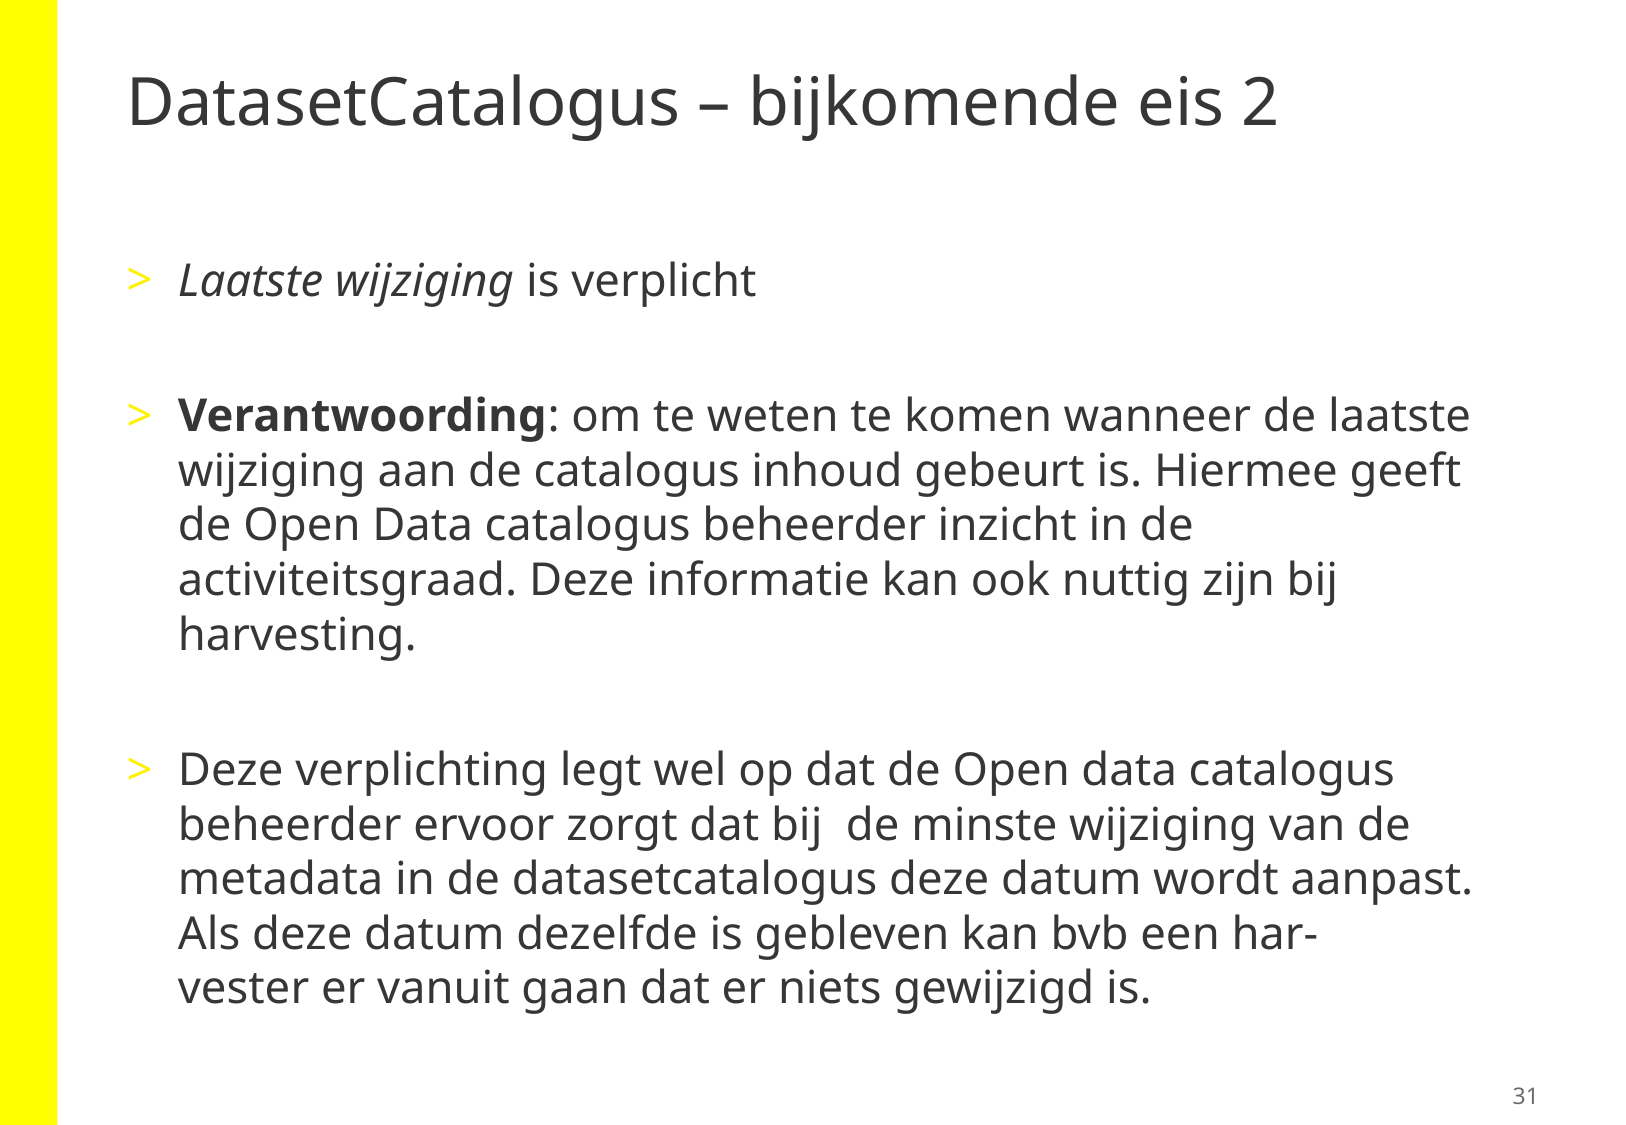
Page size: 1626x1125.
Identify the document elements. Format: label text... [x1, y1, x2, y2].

list Laatste wijziging is verplicht Verantwoording: om te weten te komen wanneer de laatste wijziging aan de catalogus inhoud gebeurt is. Hiermee geeft de Open Data catalogus beheerder inzicht in de activiteitsgraad. Deze informatie kan ook nuttig zijn bij harvesting. Deze verplichting legt wel op dat de Open data catalogus beheerder ervoor zorgt dat bij de minste wijziging van de metadata in de datasetcatalogus deze datum wordt aanpast. Als deze datum dezelfde is gebleven kan bvb een har-vester er vanuit gaan dat er niets gewijzigd is. [111, 243, 1514, 1063]
slide_number 31 [1424, 1075, 1548, 1120]
title DatasetCatalogus – bijkomende eis 2 [111, 59, 1514, 222]
